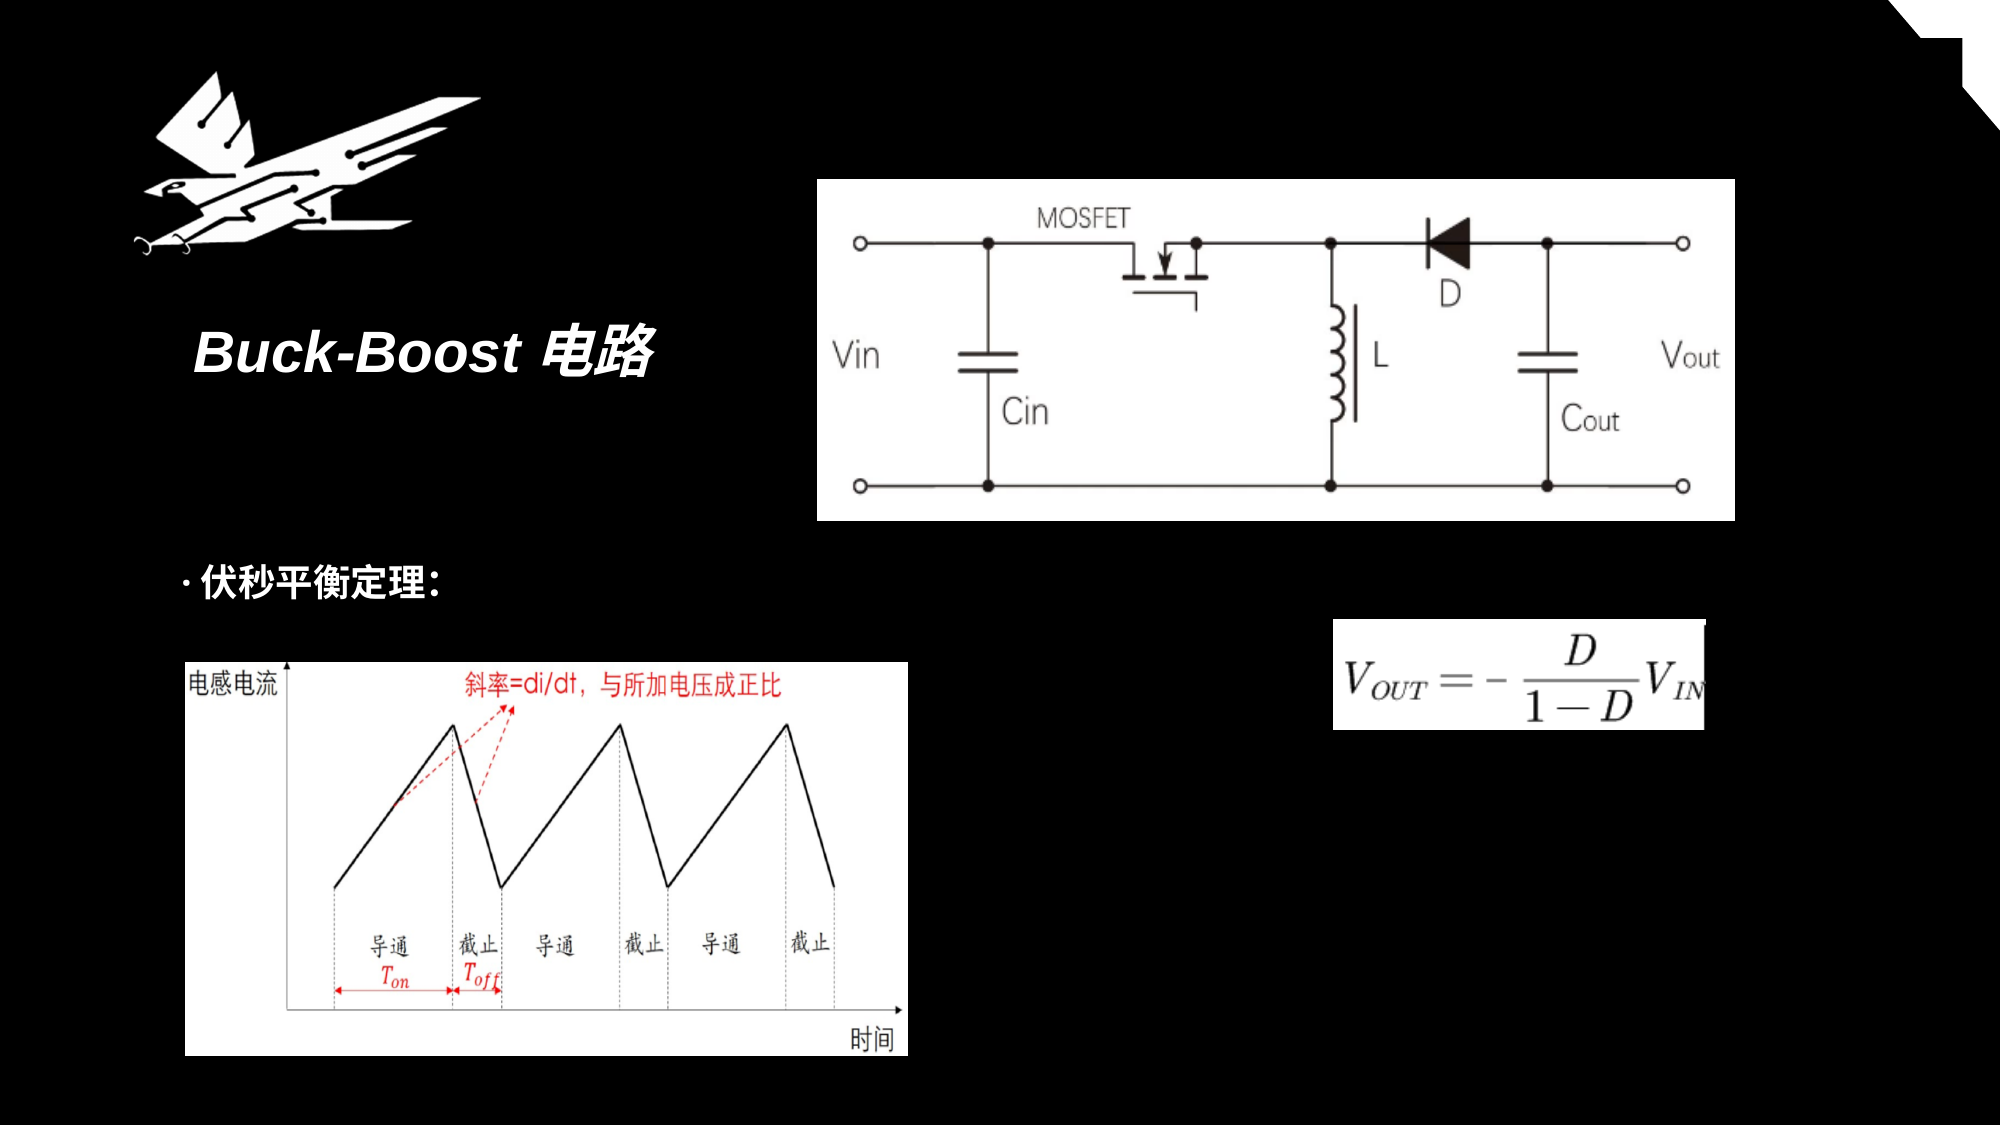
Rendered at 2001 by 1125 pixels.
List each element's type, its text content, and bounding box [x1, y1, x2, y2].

text_box [1888, 0, 2000, 131]
picture [816, 179, 1735, 521]
text_box Buck-Boost电路 [29, 307, 704, 437]
picture [185, 661, 909, 1057]
picture [1333, 619, 1707, 730]
picture [96, 40, 521, 279]
